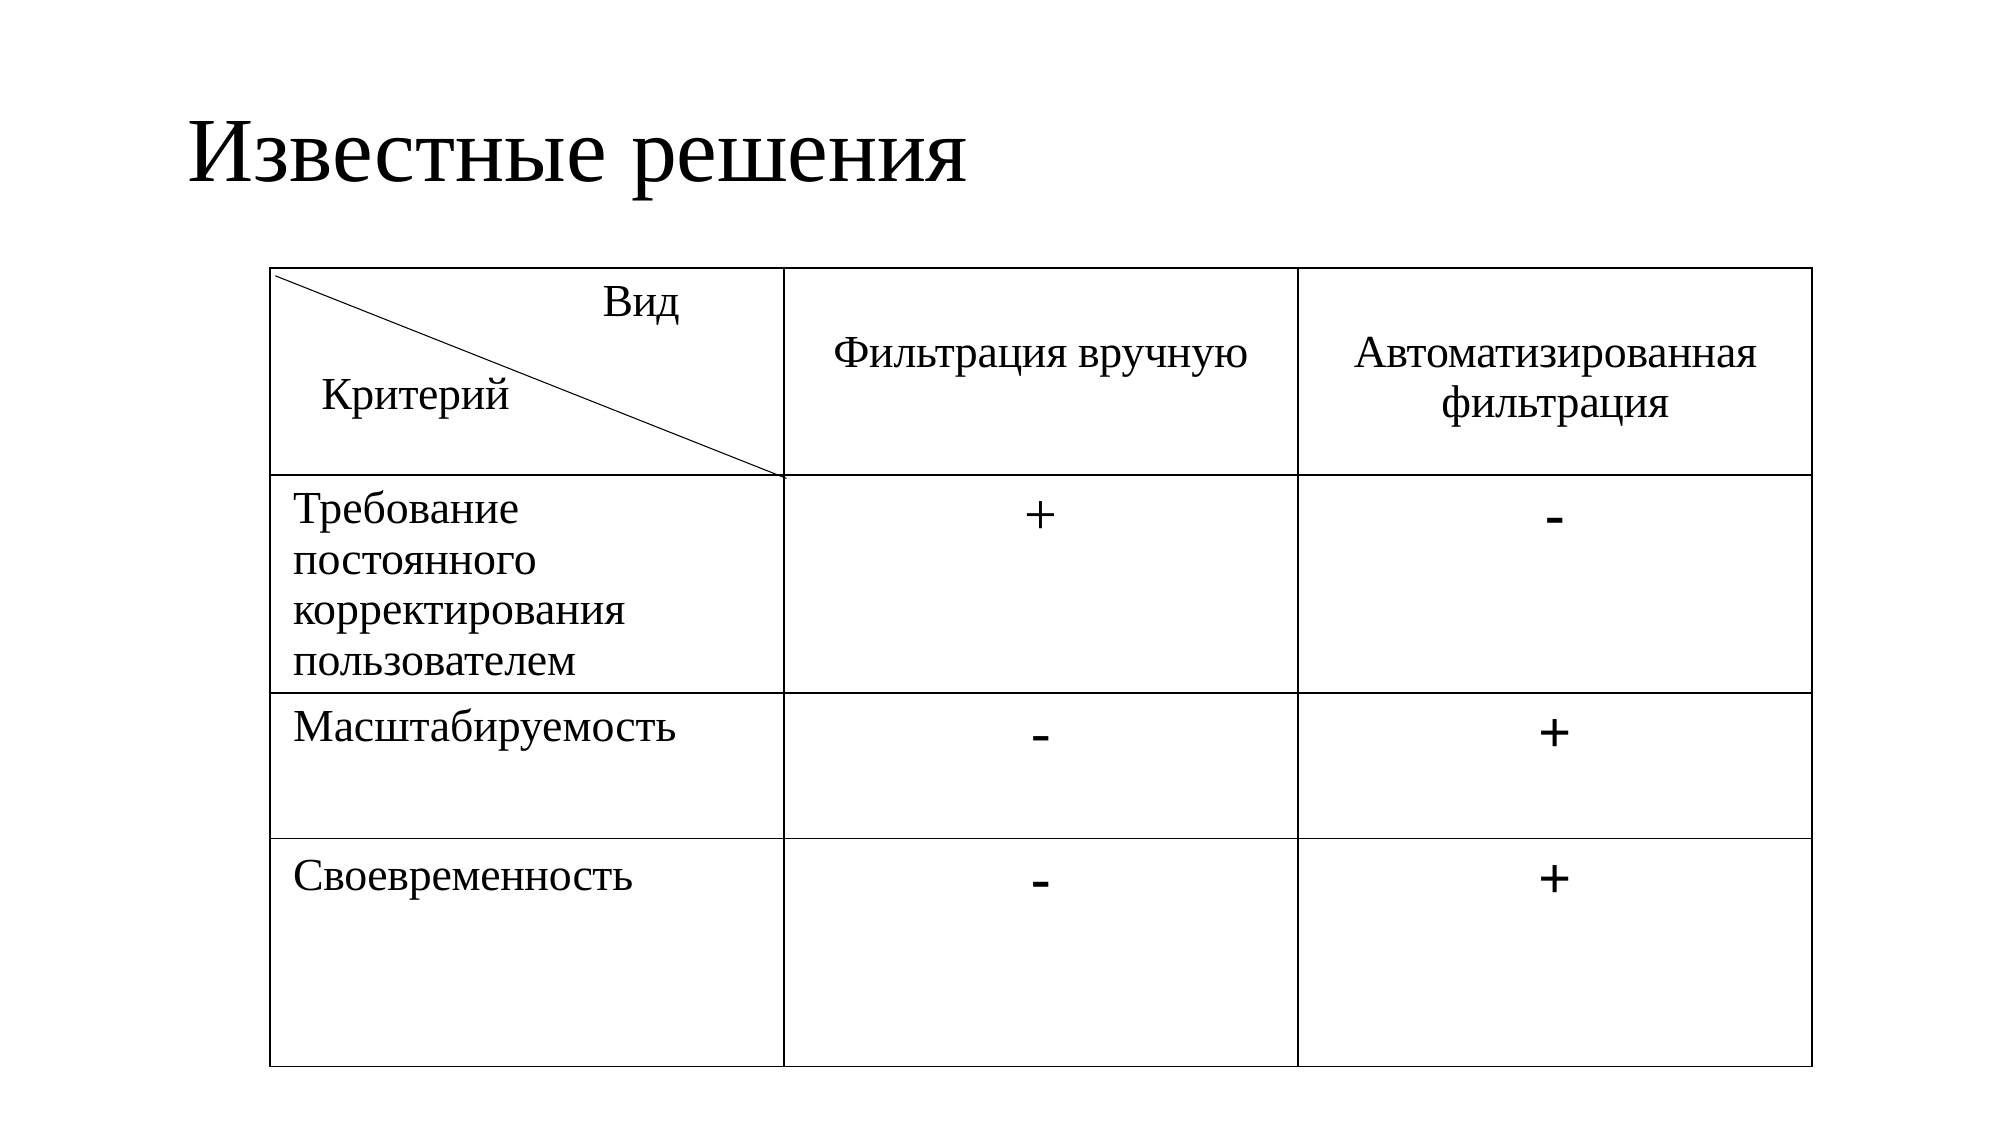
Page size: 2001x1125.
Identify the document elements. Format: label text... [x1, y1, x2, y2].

table_header Вид Критерий [271, 269, 783, 474]
table_cell Своевременность [271, 839, 783, 1066]
table_cell - [785, 839, 1297, 1066]
title Известные решения [87, 0, 1913, 278]
table_cell Требование постоянного корректирования пользователем [271, 476, 783, 692]
table_header Автоматизированная фильтрация [1299, 269, 1811, 474]
table_cell Масштабируемость [271, 694, 783, 838]
table_cell - [1299, 476, 1811, 692]
table_cell + [785, 476, 1297, 692]
table_cell + [1299, 839, 1811, 1066]
table_cell - [785, 694, 1297, 838]
table_cell + [1299, 694, 1811, 838]
table_header Фильтрация вручную [785, 269, 1297, 474]
